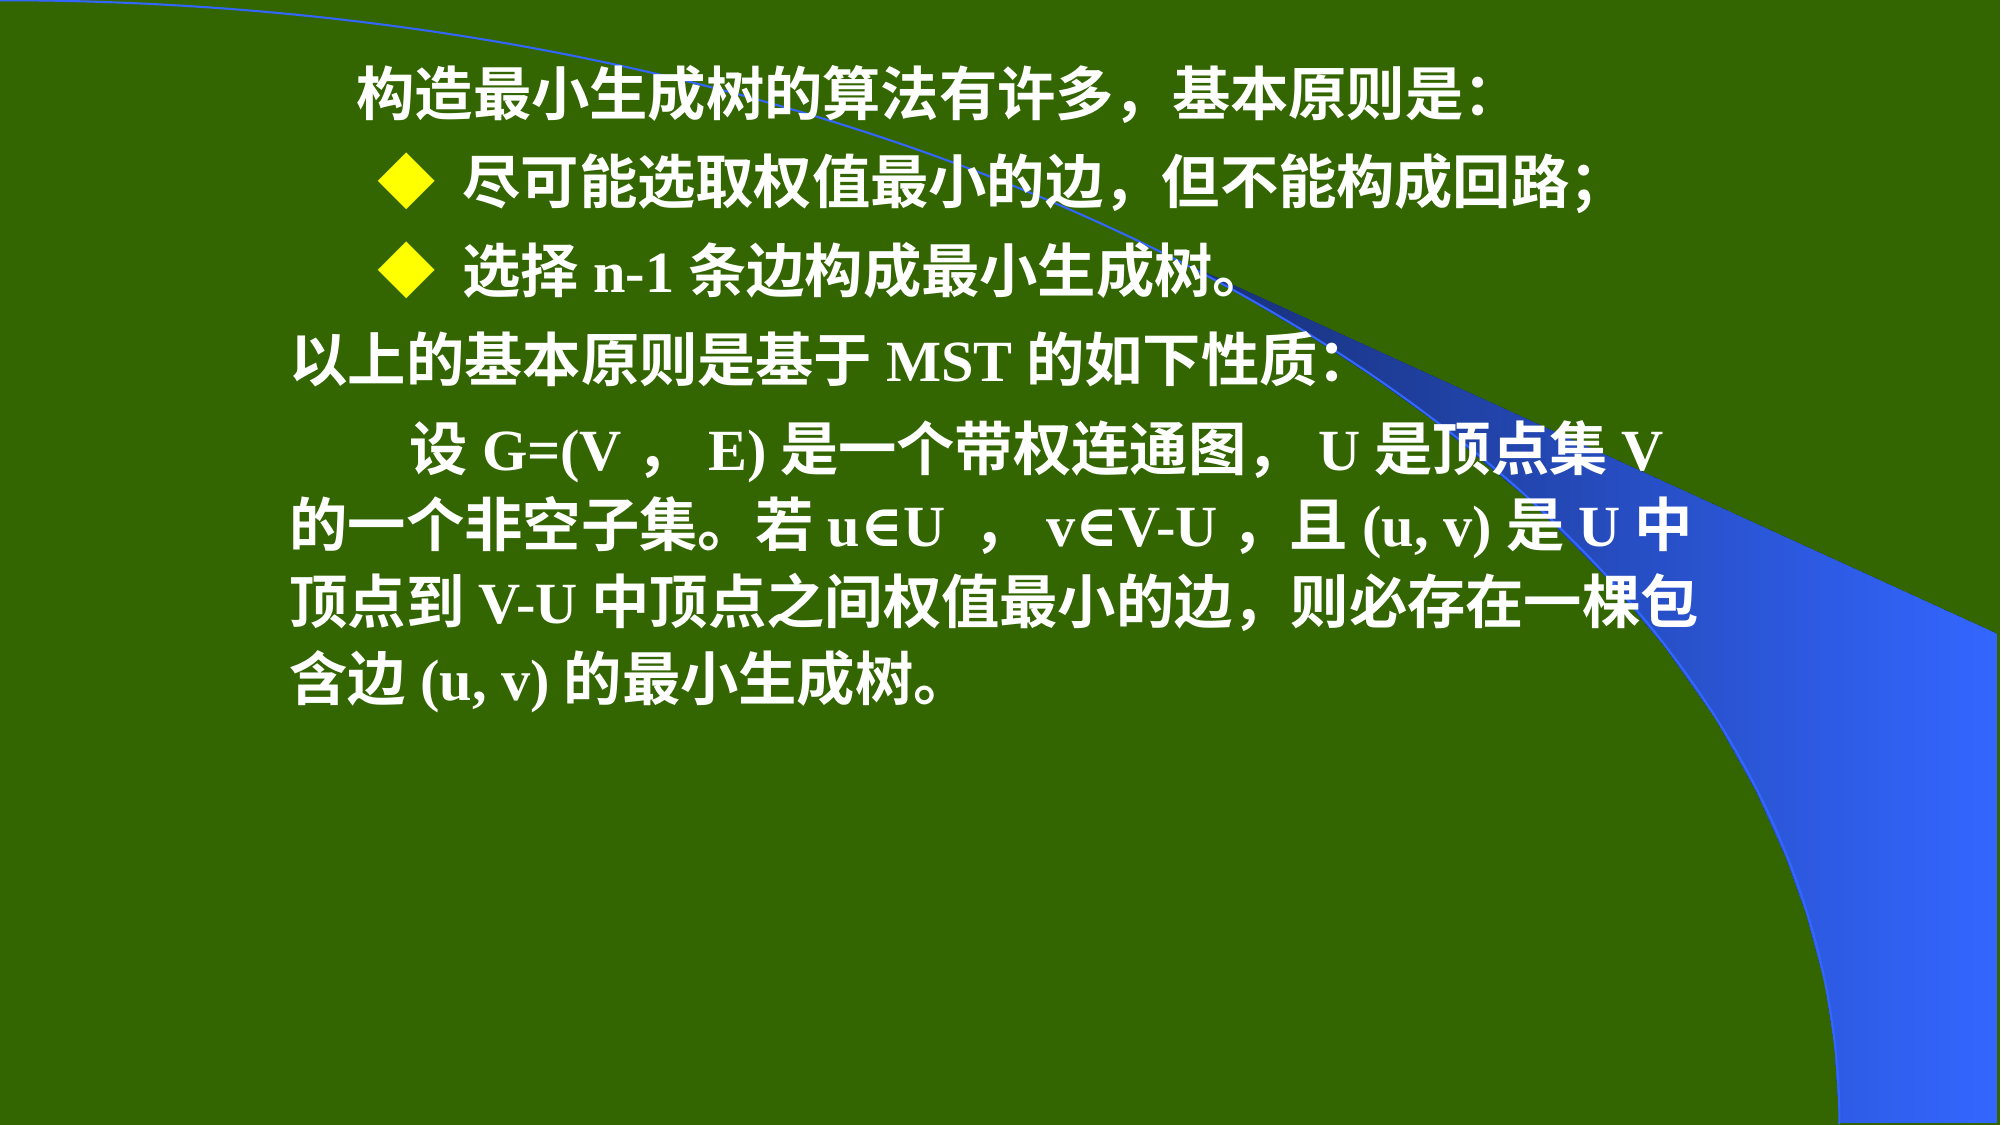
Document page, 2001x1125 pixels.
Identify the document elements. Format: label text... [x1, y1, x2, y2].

text_box 构造最小生成树的算法有许多，基本原则是： ◆ 尽可能选取权值最小的边，但不能构成回路； ◆ 选择n-1条边构成最小生成树。 以上的基本原则是基于MST的如下性质： 设G=(V，E)是一个带权连通图，U是顶点集V的一个非空子集。若u∈U ，v∈V-U，且(u, v)是U中顶点到V-U中顶点之间权值最小的边，则必存在一棵包含边(u, v)的最小生成树。 [275, 42, 1725, 740]
